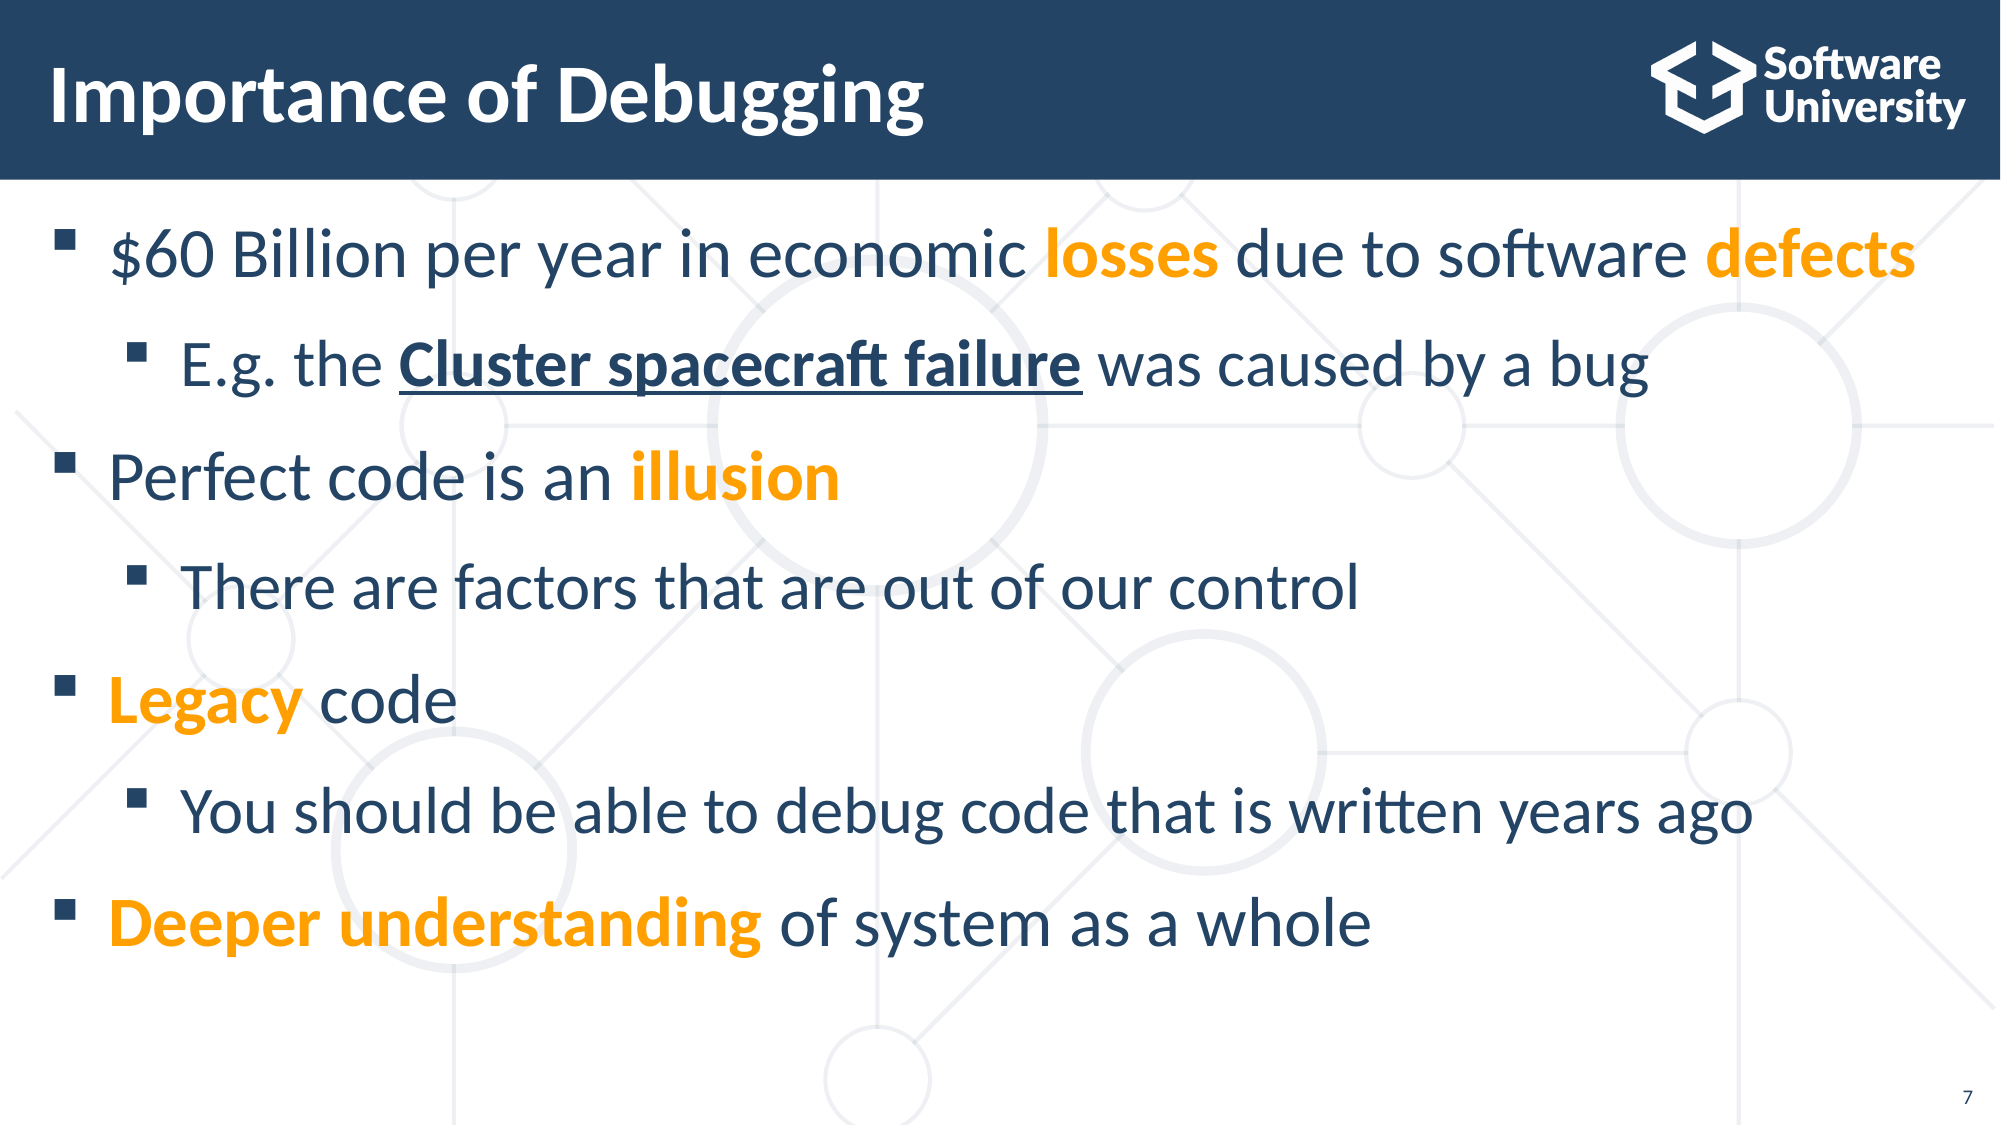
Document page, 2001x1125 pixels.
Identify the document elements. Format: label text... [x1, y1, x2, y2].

list $60 Billion per year in economic losses due to software defects E.g. the Cluster spacecraft failure was caused by a bug Perfect code is an illusion There are factors that are out of our control Legacy code You should be able to debug code that is written years ago Deeper understanding of system as a whole [31, 196, 1970, 1104]
picture [1651, 41, 1966, 134]
slide_number 7 [1927, 1067, 1989, 1117]
title Importance of Debugging [31, 16, 1625, 162]
